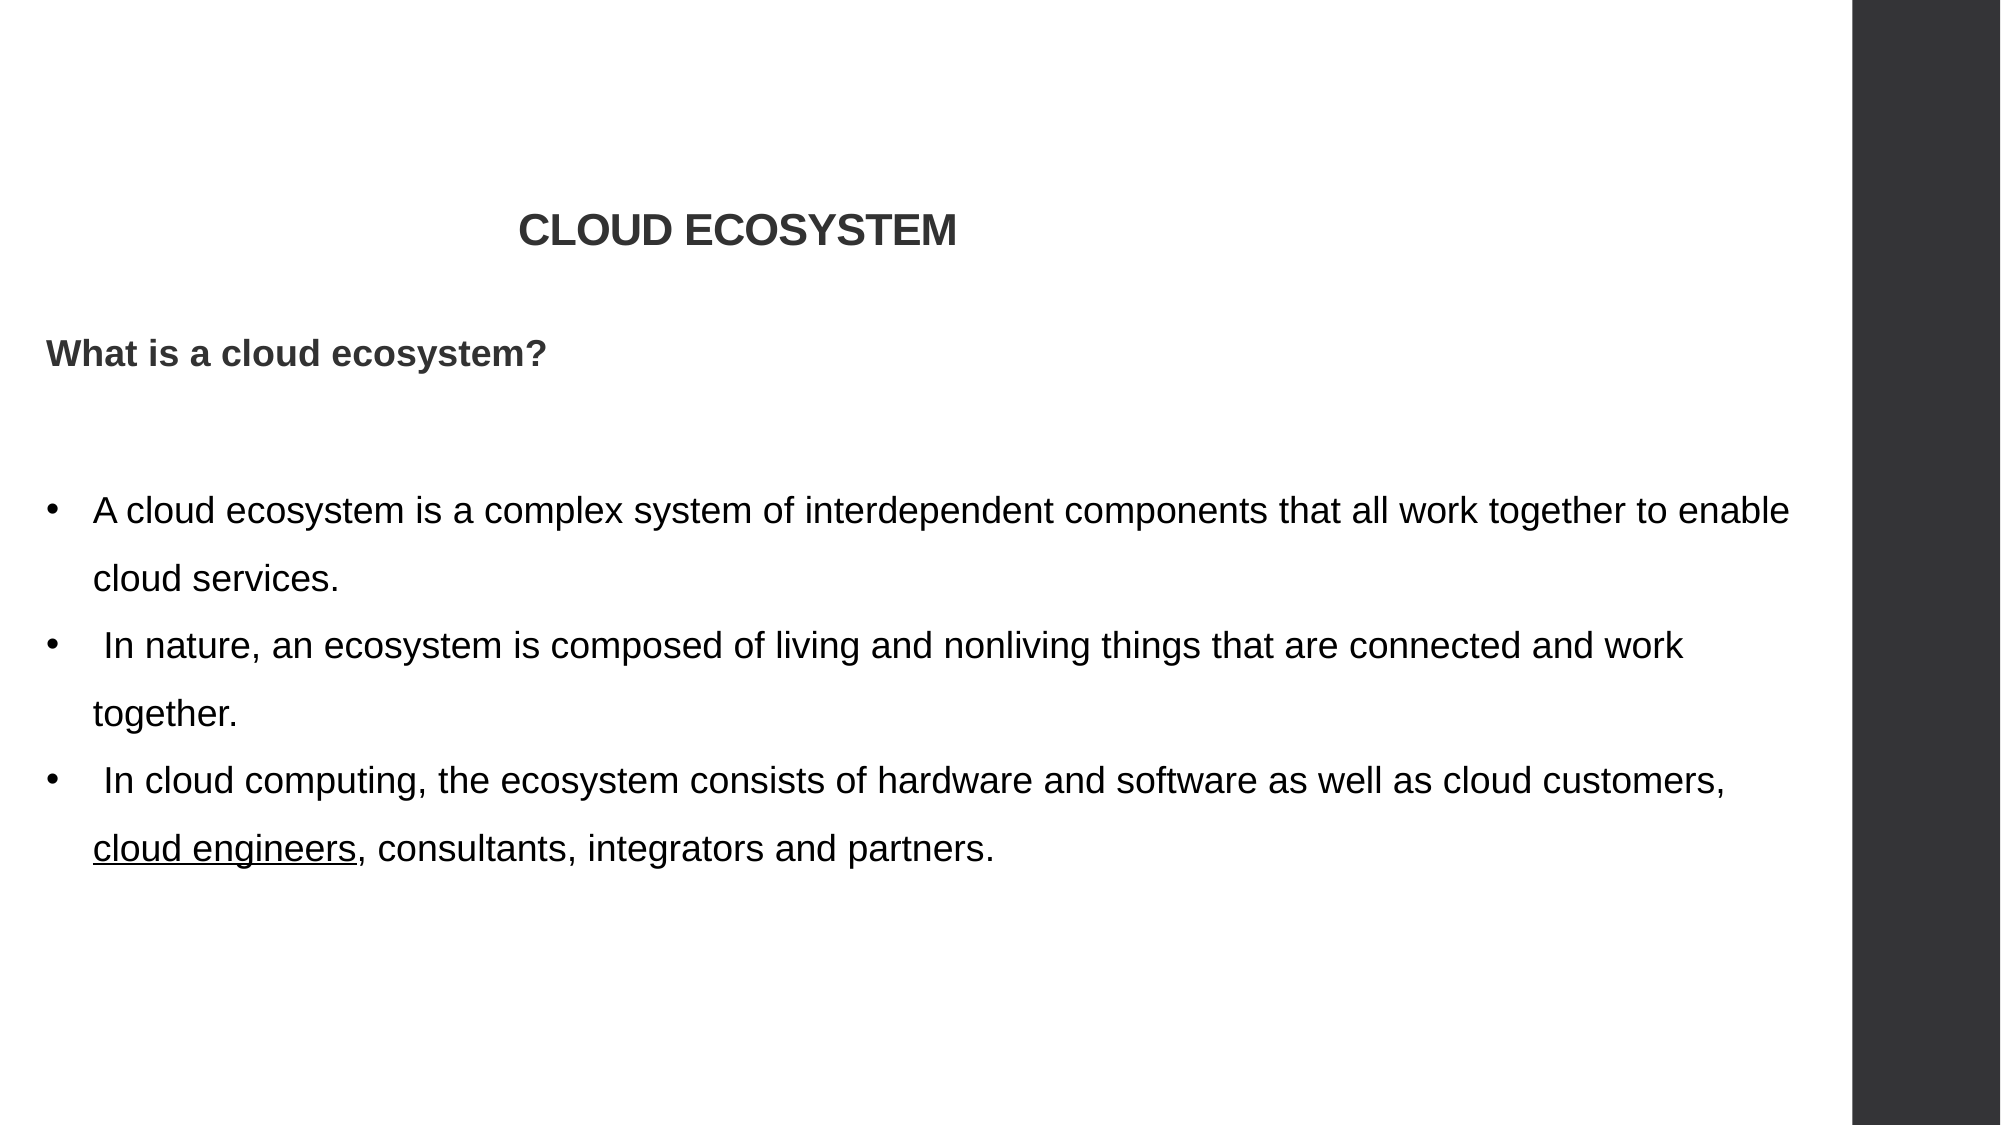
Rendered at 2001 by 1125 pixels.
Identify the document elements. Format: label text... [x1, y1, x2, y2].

title CLOUD ECOSYSTEM [503, 147, 2000, 366]
text_box What is a cloud ecosystem? A cloud ecosystem is a complex system of interdependent components that all work together to enable cloud services. In nature, an ecosystem is composed of living and nonliving things that are connected and work together. In cloud computing, the ecosystem consists of hardware and software as well as cloud customers, cloud engineers, consultants, integrators and partners. [31, 321, 1813, 877]
